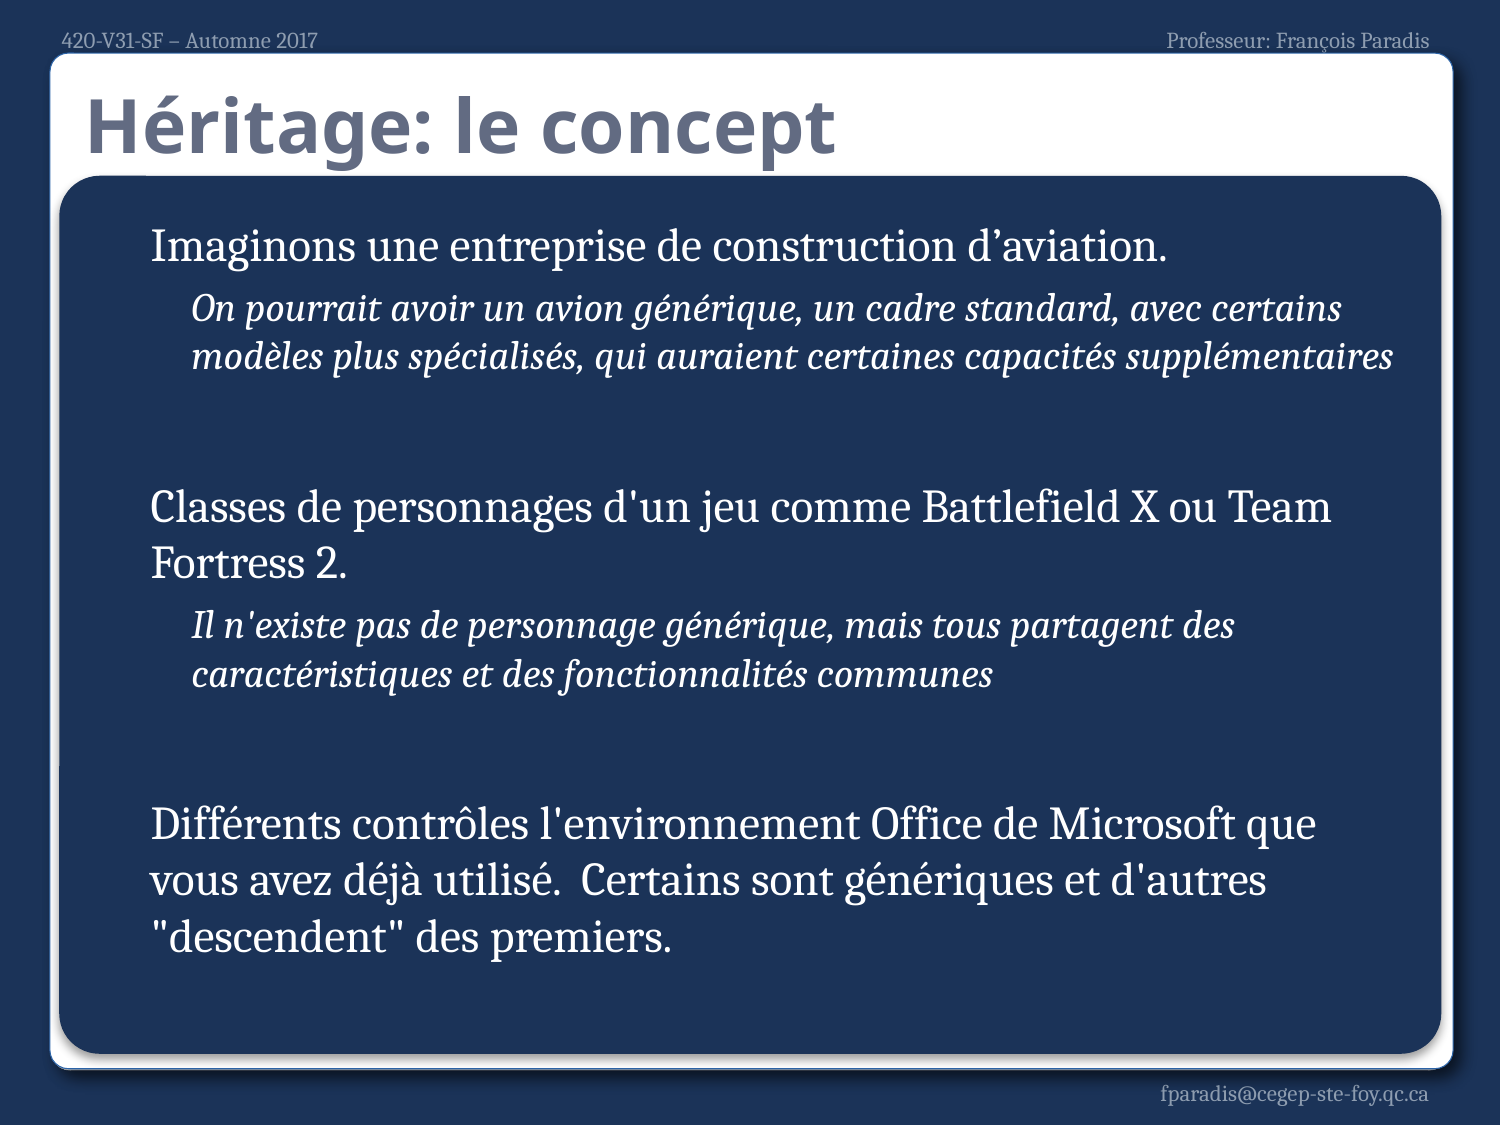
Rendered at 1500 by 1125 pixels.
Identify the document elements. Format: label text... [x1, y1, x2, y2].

list Imaginons une entreprise de construction d’aviation. On pourrait avoir un avion générique, un cadre standard, avec certains modèles plus spécialisés, qui auraient certaines capacités supplémentaires Classes de personnages d'un jeu comme Battlefield X ou Team Fortress 2. Il n'existe pas de personnage générique, mais tous partagent des caractéristiques et des fonctionnalités communes Différents contrôles l'environnement Office de Microsoft que vous avez déjà utilisé. Certains sont génériques et d'autres "descendent" des premiers. [82, 199, 1425, 997]
title Héritage: le concept [70, 58, 1413, 176]
